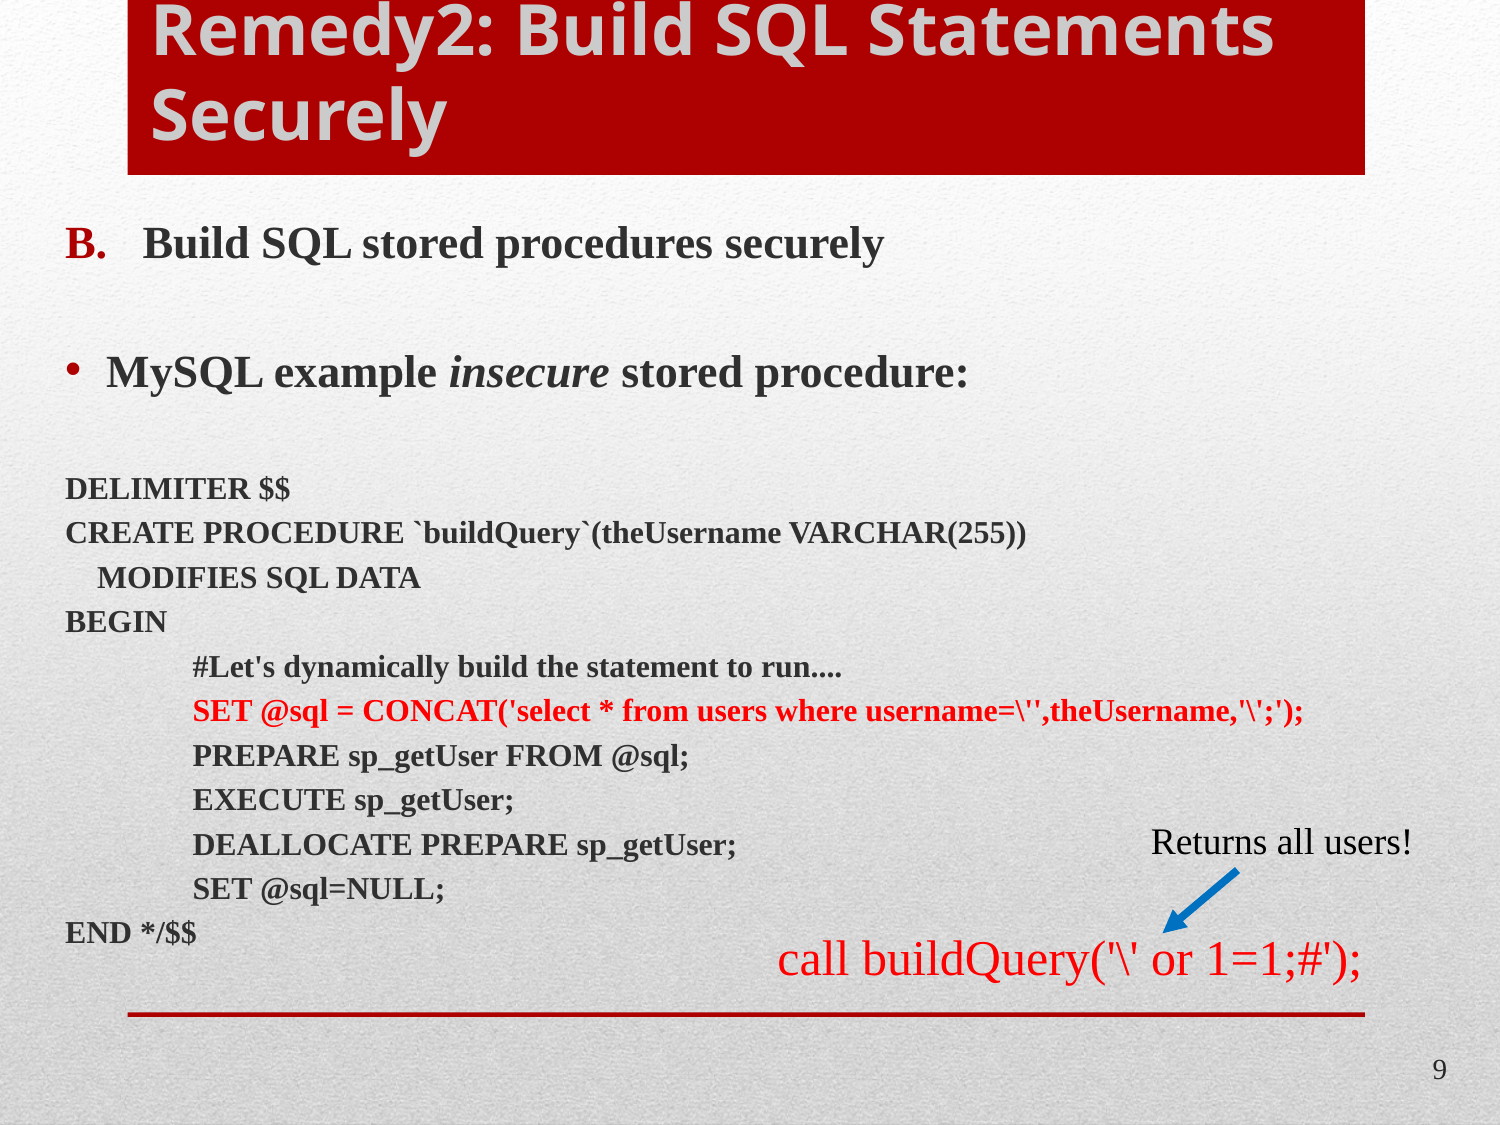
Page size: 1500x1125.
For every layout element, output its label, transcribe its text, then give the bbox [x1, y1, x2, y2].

title Remedy2: Build SQL Statements Securely [135, 0, 1363, 163]
slide_number 9 [1337, 1037, 1463, 1098]
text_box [1161, 869, 1239, 935]
text_box call buildQuery('\' or 1=1;#'); [762, 917, 1438, 993]
text_box Returns all users! [1136, 809, 1462, 870]
list Build SQL stored procedures securely MySQL example insecure stored procedure: DELIMITER $$ CREATE PROCEDURE `buildQuery`(theUsername VARCHAR(255)) MODIFIES SQL DATA BEGIN #Let's dynamically build the statement to run.... SET @sql = CONCAT('select * from users where username=\'',theUsername,'\';'); PREPARE sp_getUser FROM @sql; EXECUTE sp_getUser; DEALLOCATE PREPARE sp_getUser; SET @sql=NULL; END */$$ [50, 200, 1475, 963]
